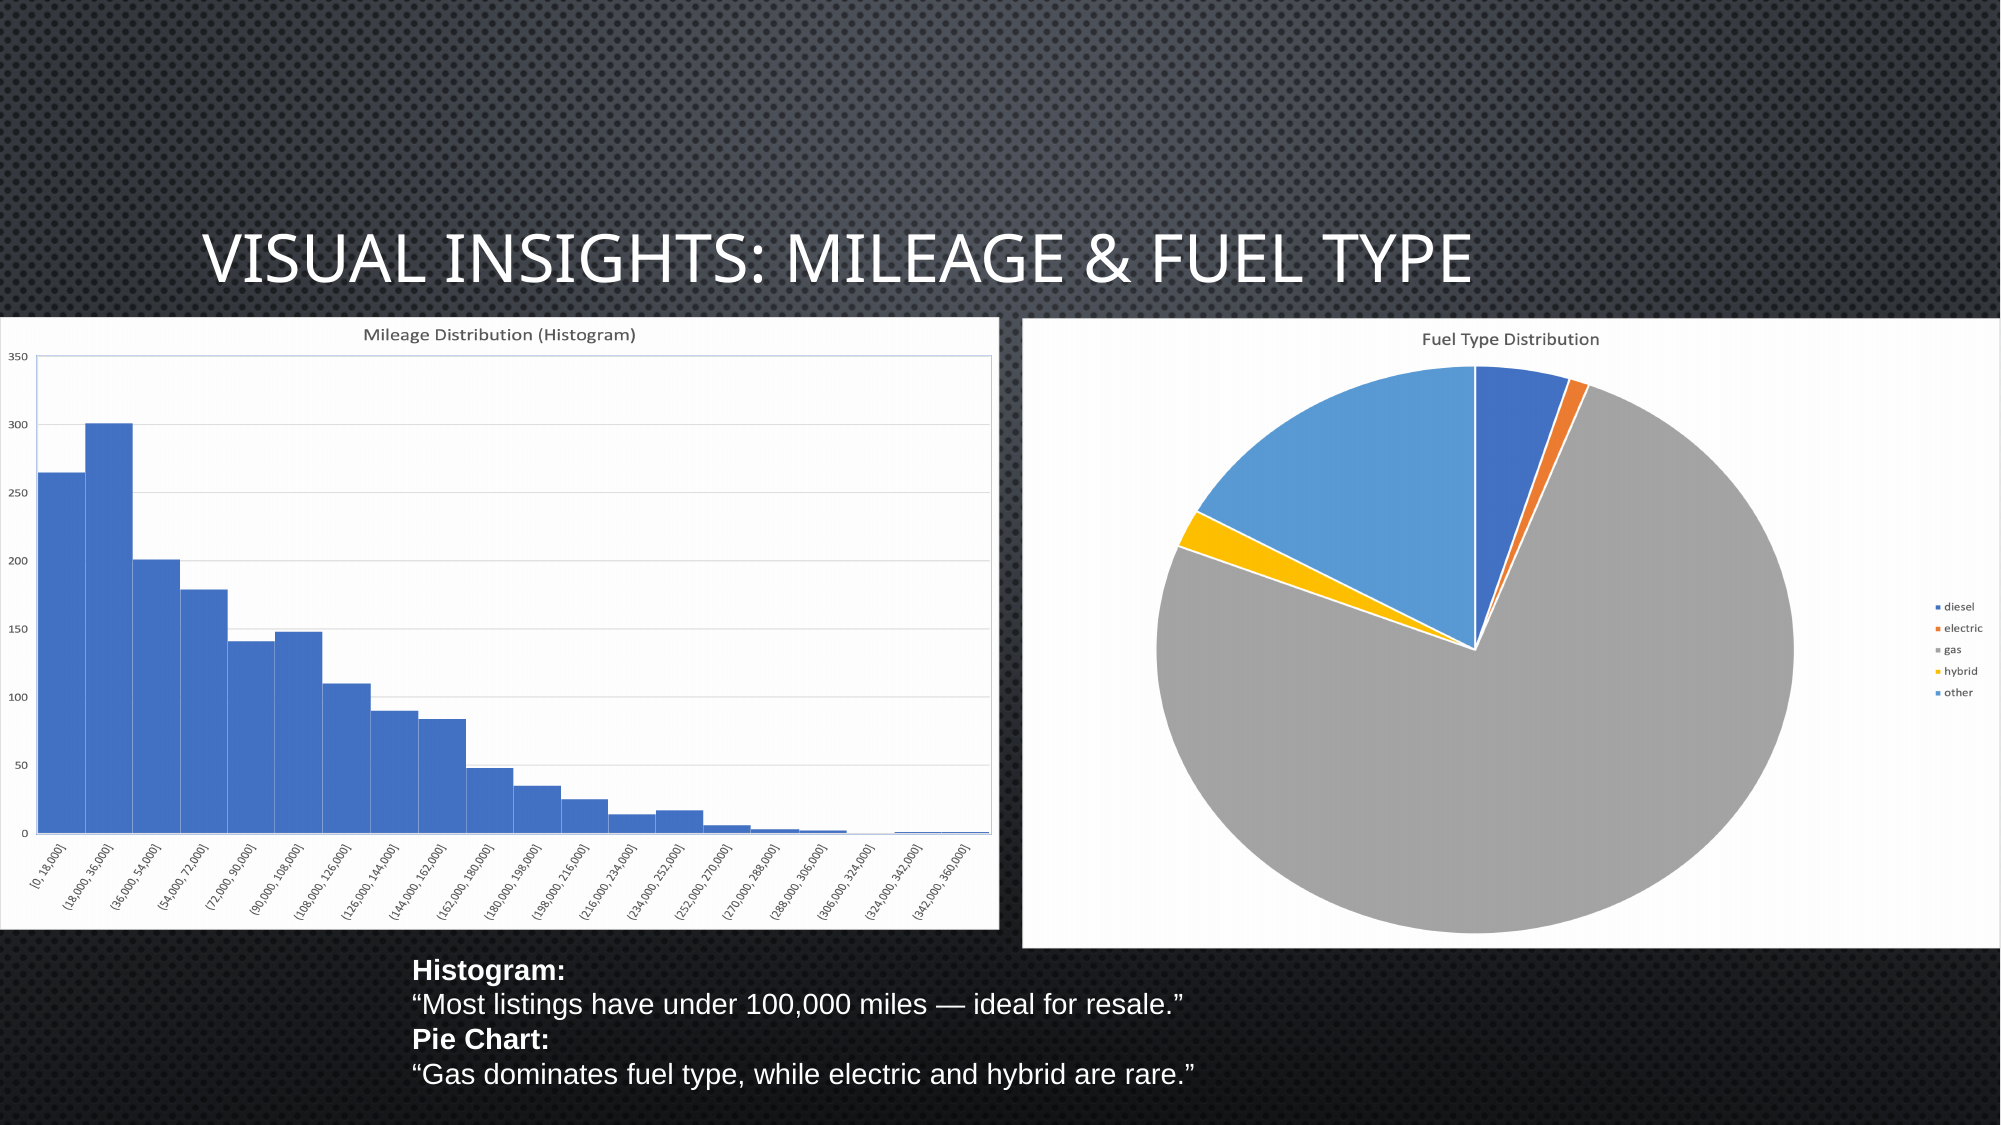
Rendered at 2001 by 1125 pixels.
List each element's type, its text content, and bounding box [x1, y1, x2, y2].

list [1020, 316, 2000, 951]
text_box Histogram: “Most listings have under 100,000 miles — ideal for resale.” Pie Chart: “Gas dominates fuel type, while electric and hybrid are rare.” [397, 943, 1924, 1098]
title Visual insights: mileage & fuel type [187, 99, 1813, 413]
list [0, 316, 1001, 931]
